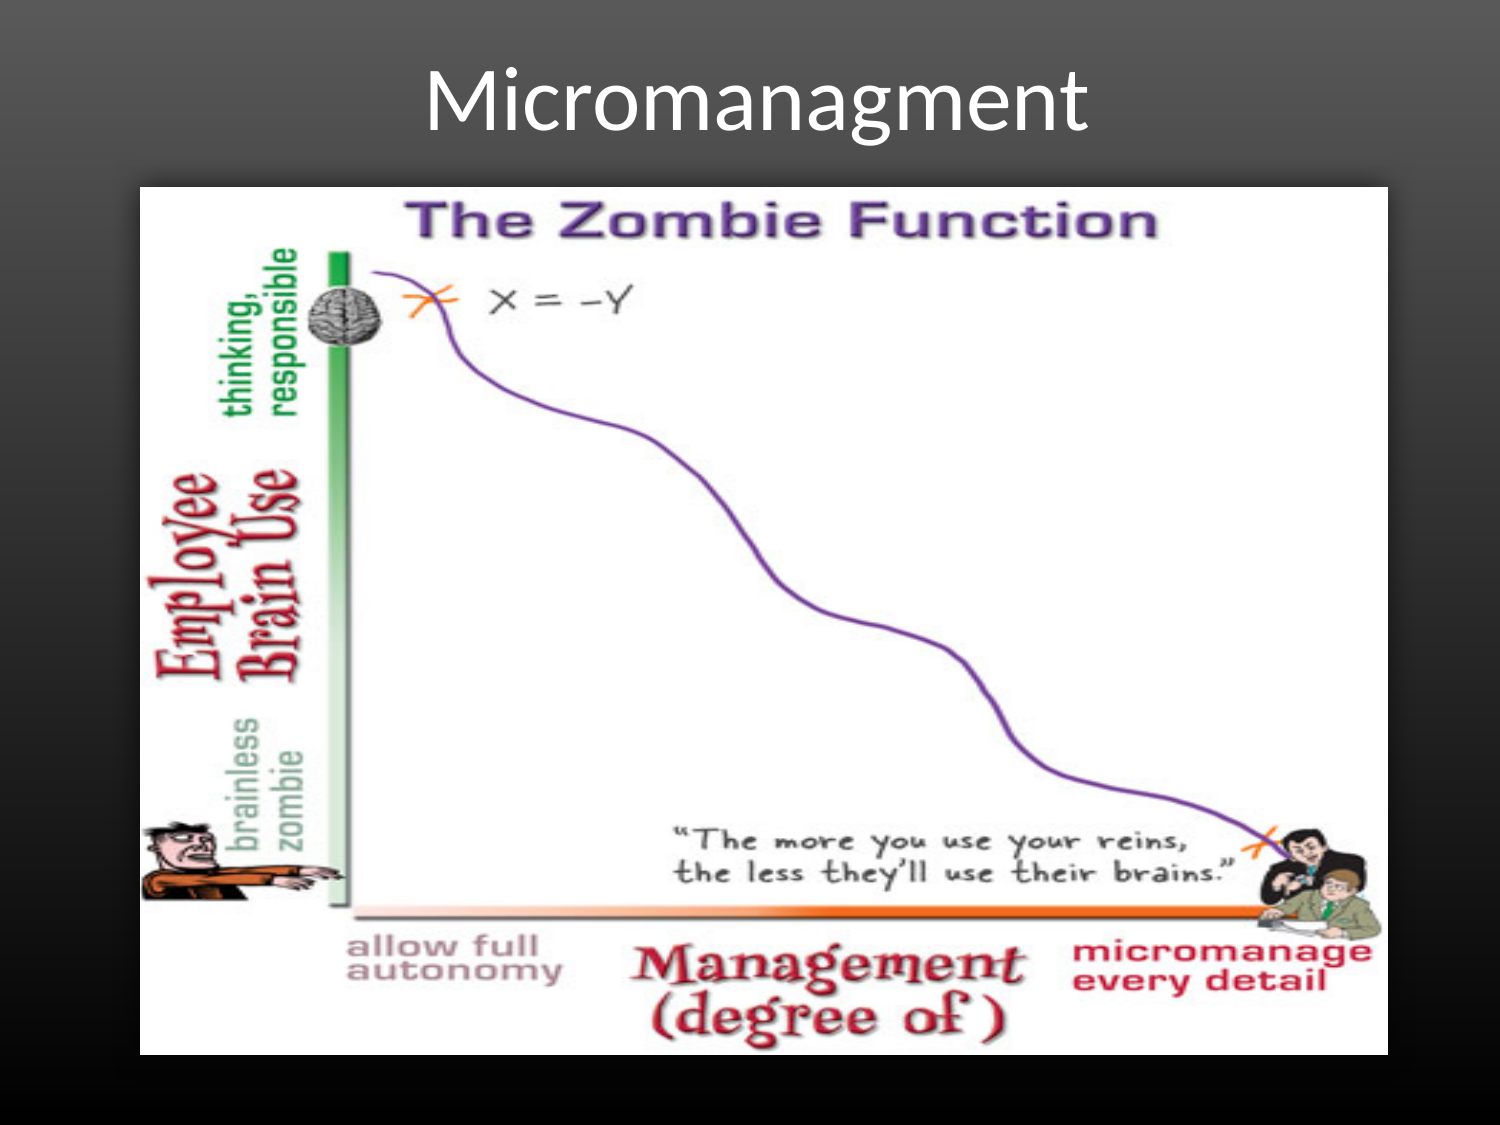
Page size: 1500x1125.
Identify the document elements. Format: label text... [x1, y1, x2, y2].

picture [140, 187, 1388, 1055]
title Micromanagment [82, 23, 1432, 164]
